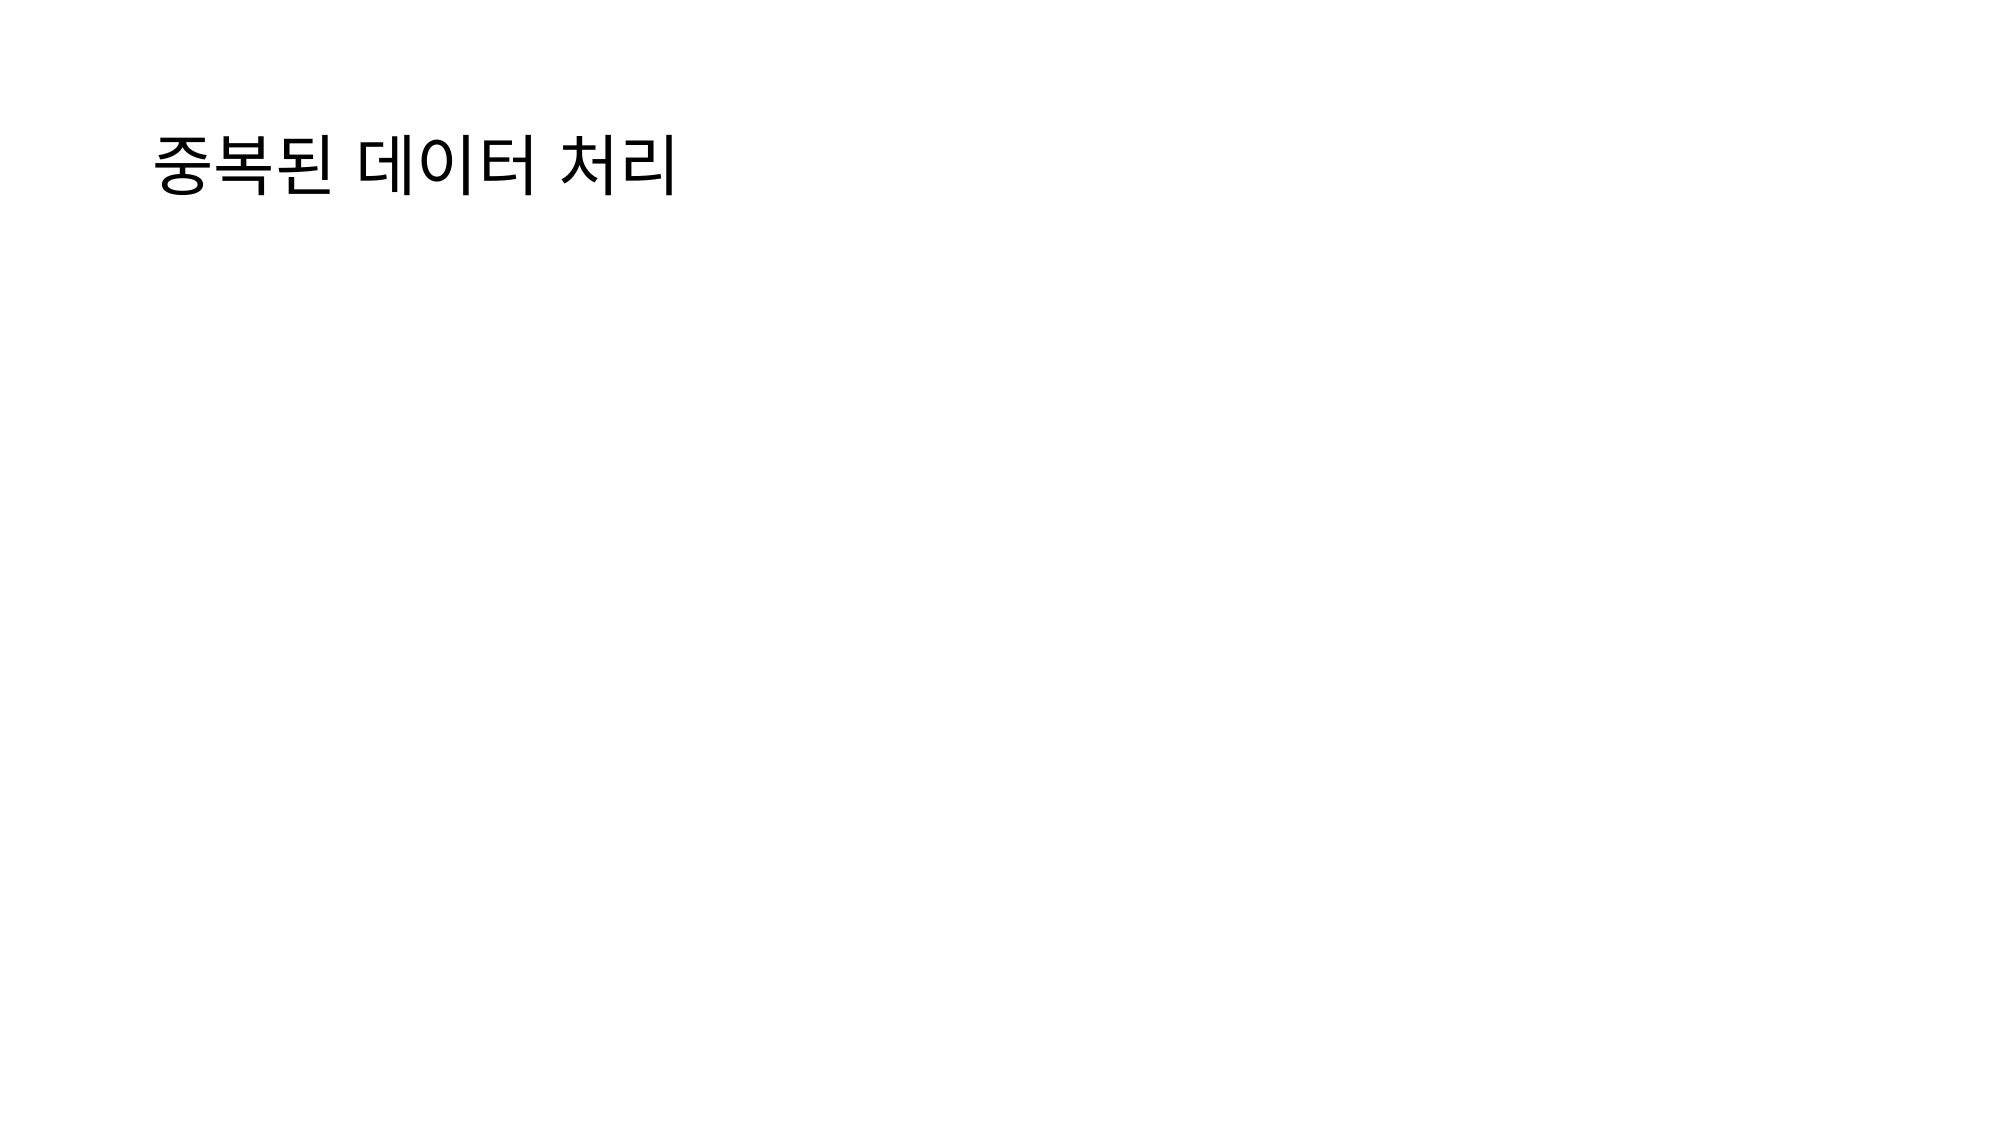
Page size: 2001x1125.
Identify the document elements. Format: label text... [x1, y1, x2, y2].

title 중복된 데이터 처리 [137, 59, 1863, 278]
